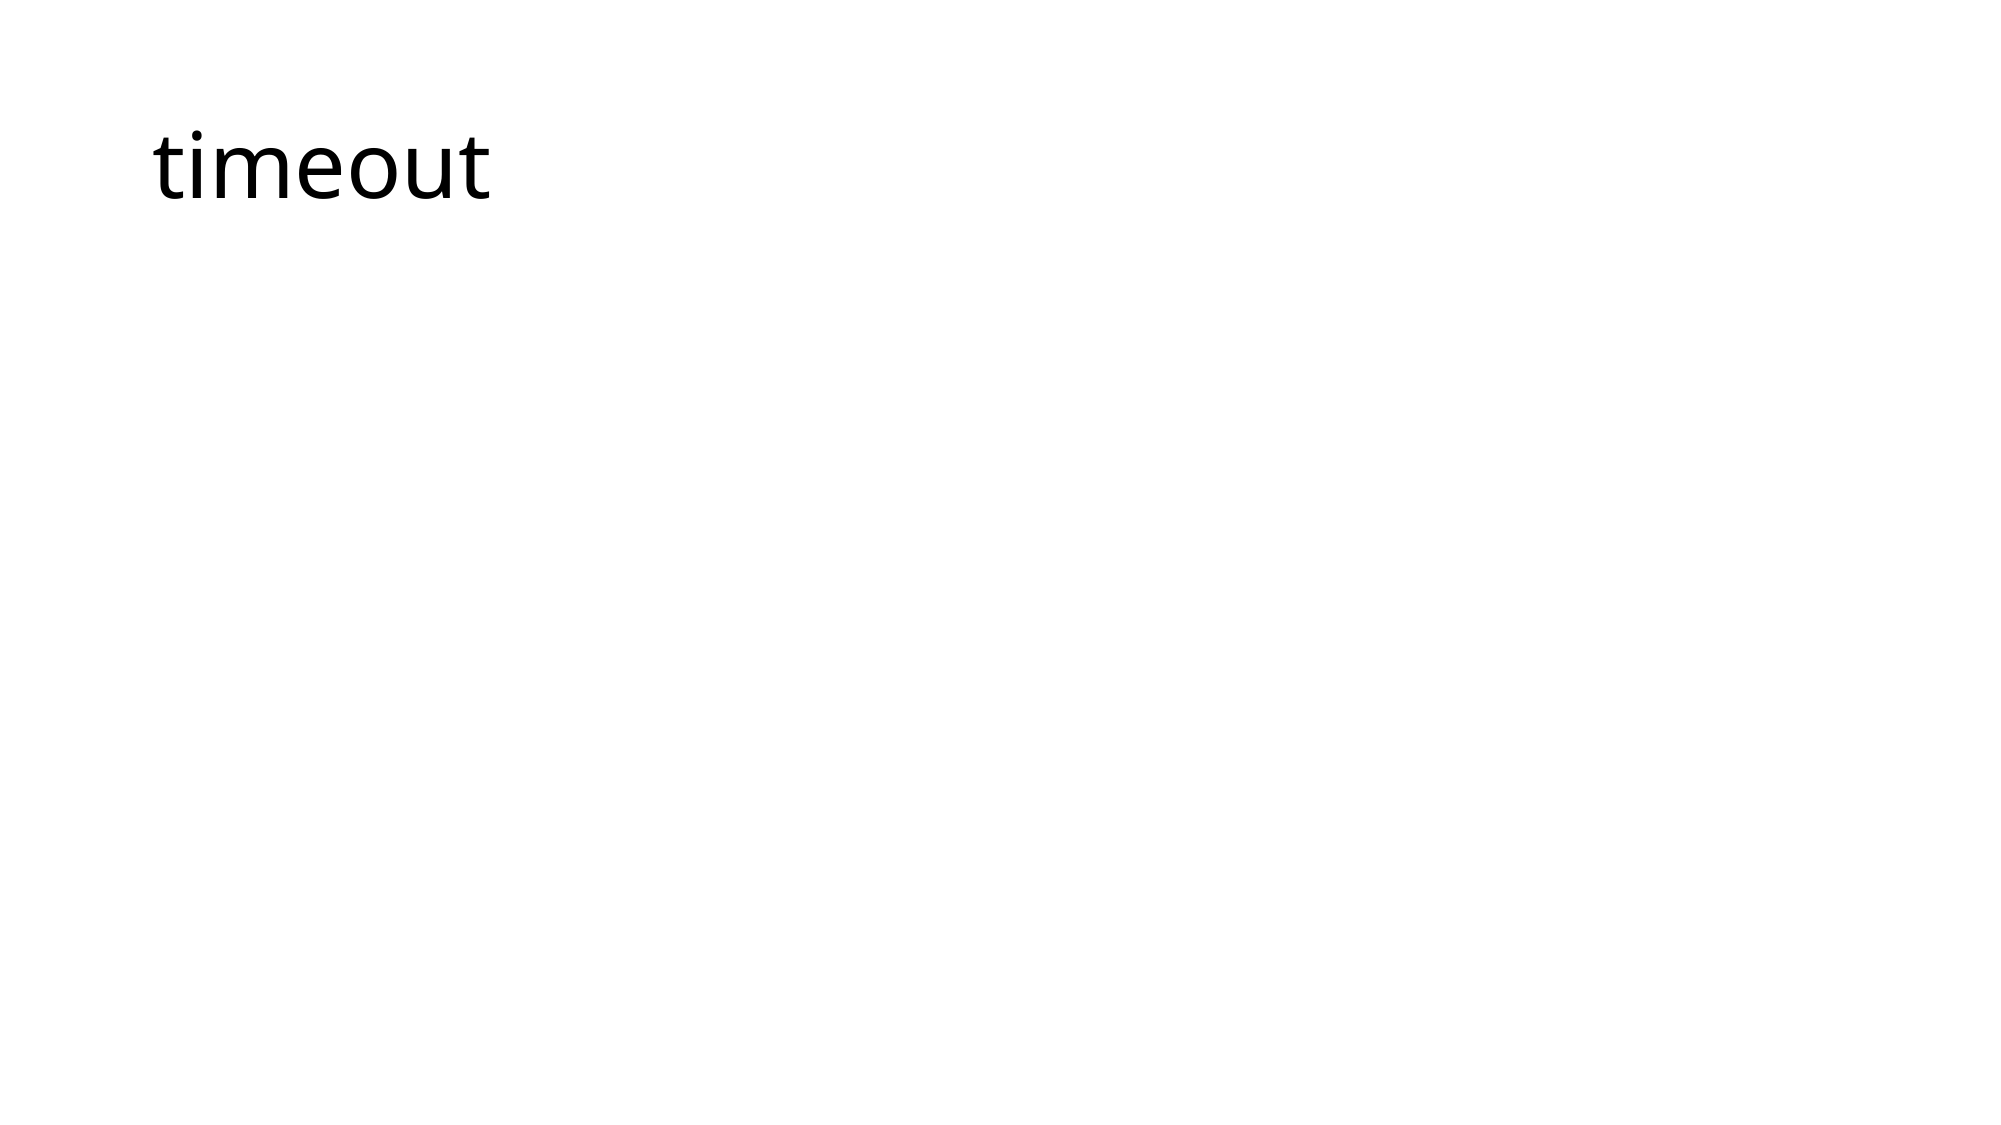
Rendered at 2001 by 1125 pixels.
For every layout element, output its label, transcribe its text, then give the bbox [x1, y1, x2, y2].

title timeout [137, 59, 1863, 278]
